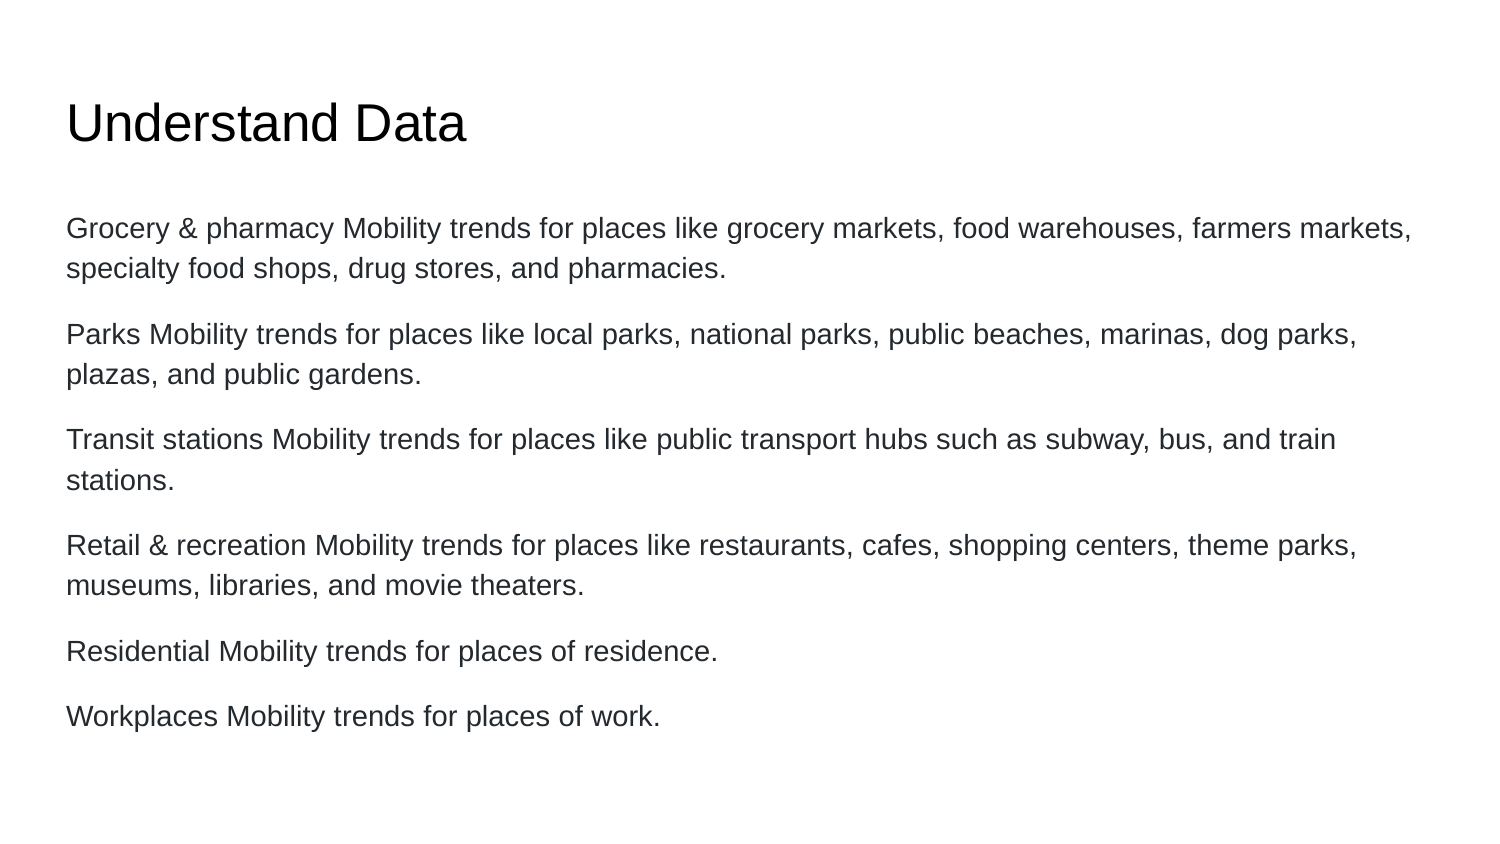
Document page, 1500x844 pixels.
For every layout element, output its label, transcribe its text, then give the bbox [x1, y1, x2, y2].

list Grocery & pharmacy Mobility trends for places like grocery markets, food warehouses, farmers markets, specialty food shops, drug stores, and pharmacies. Parks Mobility trends for places like local parks, national parks, public beaches, marinas, dog parks, plazas, and public gardens. Transit stations Mobility trends for places like public transport hubs such as subway, bus, and train stations. Retail & recreation Mobility trends for places like restaurants, cafes, shopping centers, theme parks, museums, libraries, and movie theaters. Residential Mobility trends for places of residence. Workplaces Mobility trends for places of work. [51, 189, 1449, 750]
title Understand Data [51, 72, 1449, 167]
